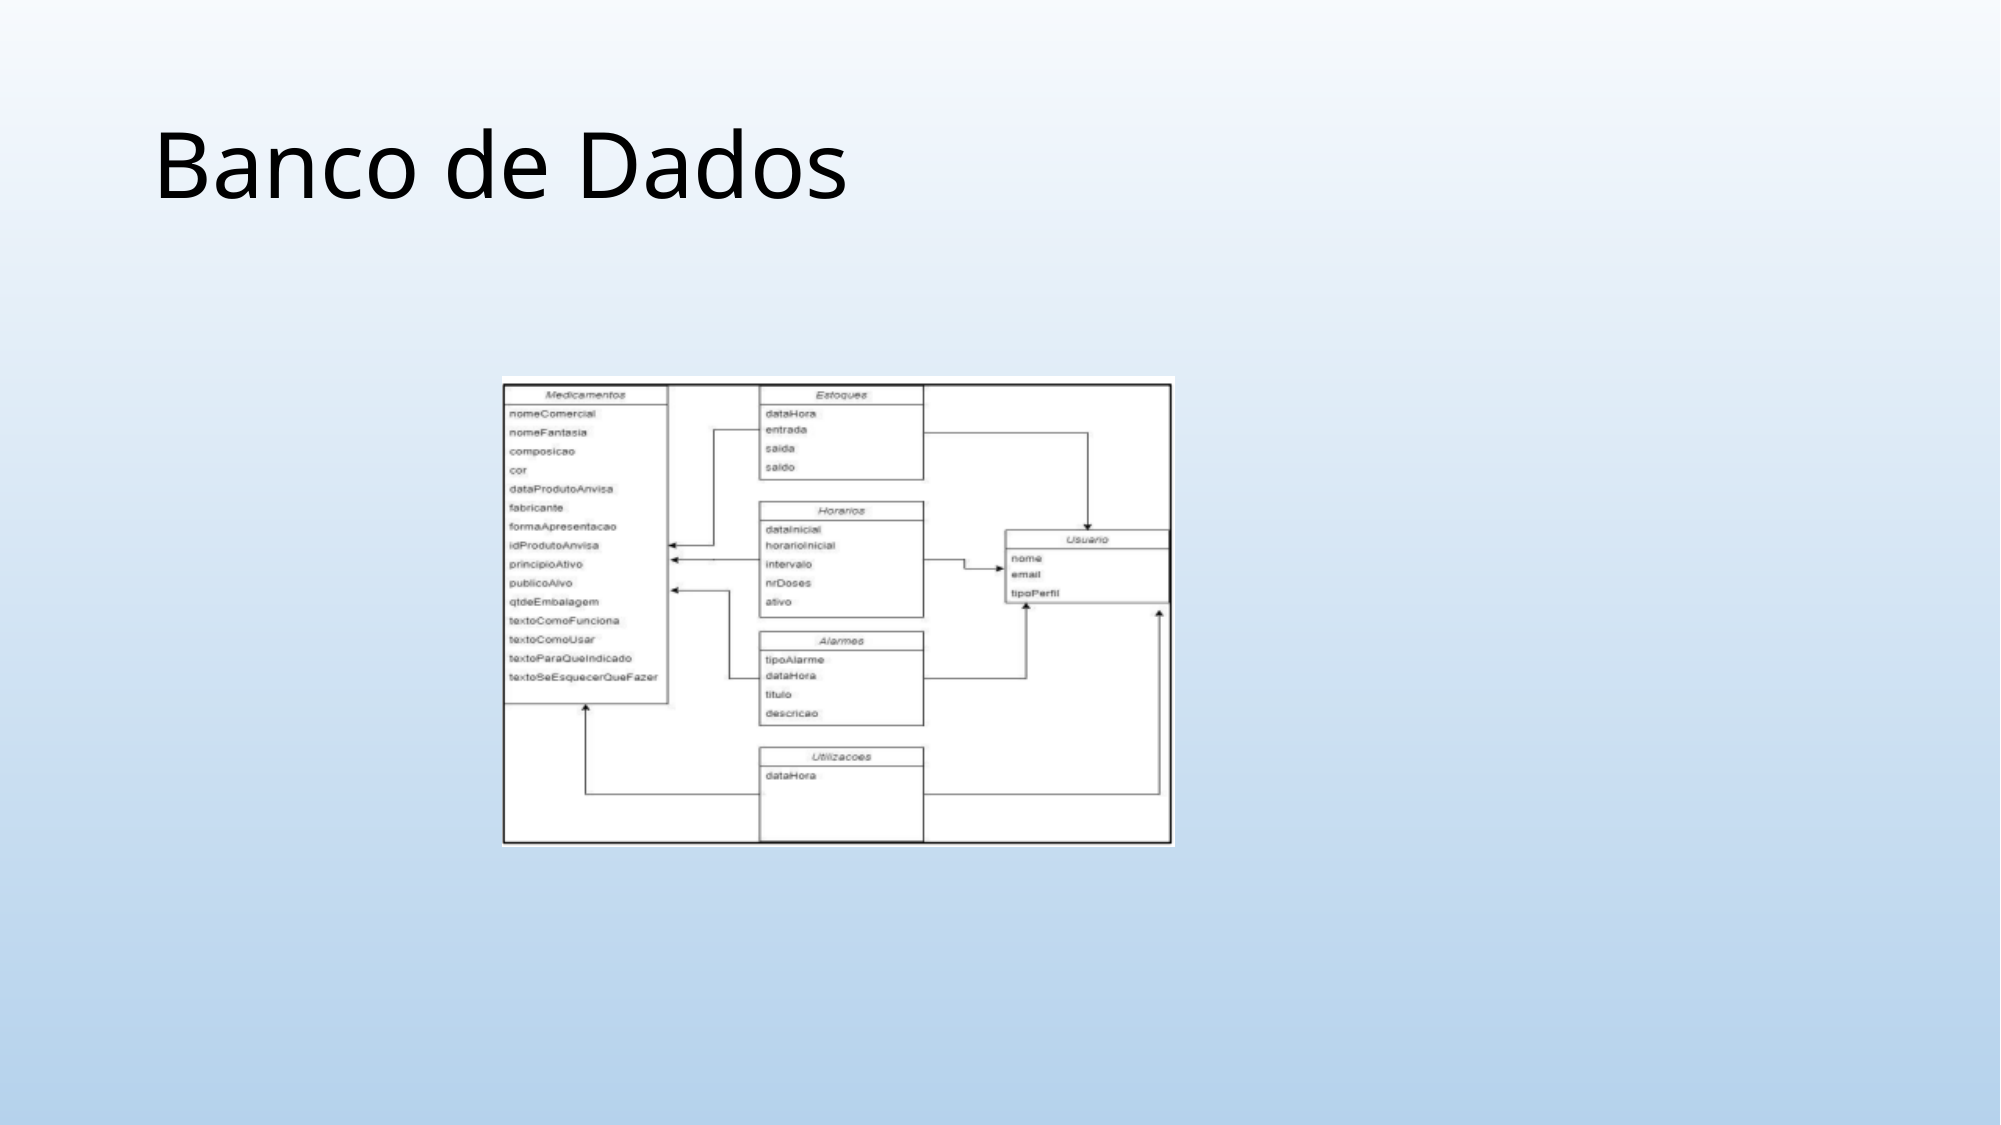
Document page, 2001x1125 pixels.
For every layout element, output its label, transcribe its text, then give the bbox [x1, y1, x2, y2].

title Banco de Dados [137, 59, 1863, 278]
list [502, 376, 1175, 847]
